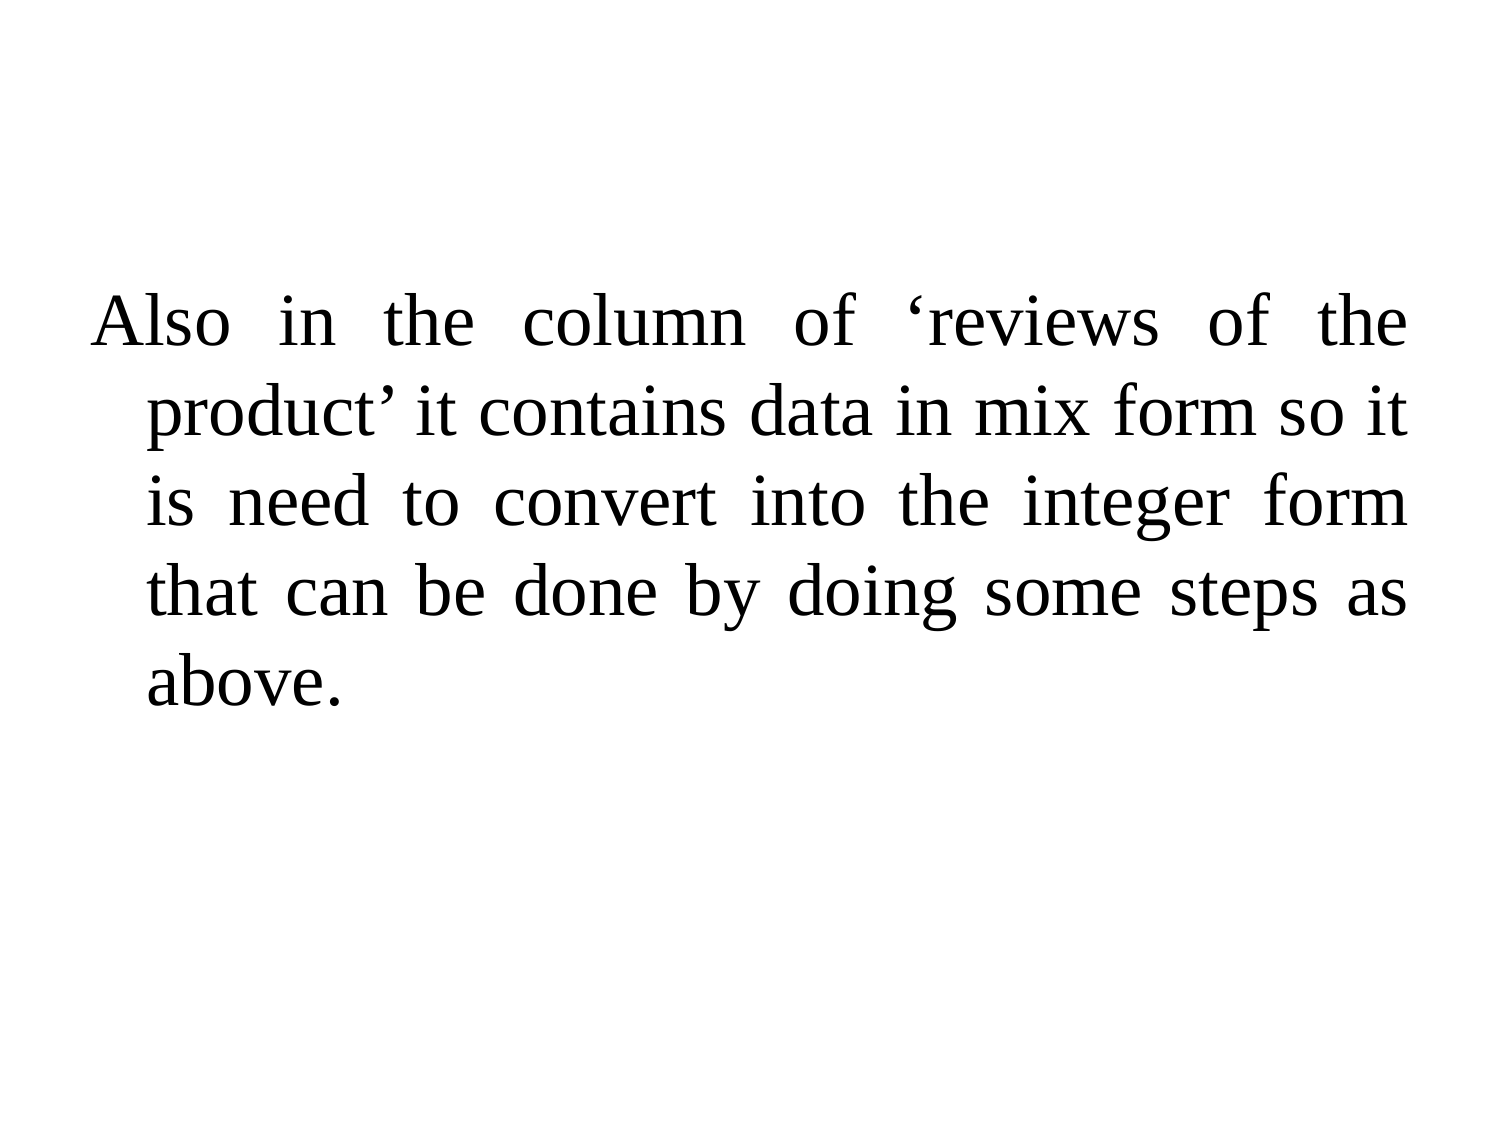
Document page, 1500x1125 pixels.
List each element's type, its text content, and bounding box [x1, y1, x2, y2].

list Also in the column of ‘reviews of the product’ it contains data in mix form so it is need to convert into the integer form that can be done by doing some steps as above. [75, 262, 1425, 1005]
